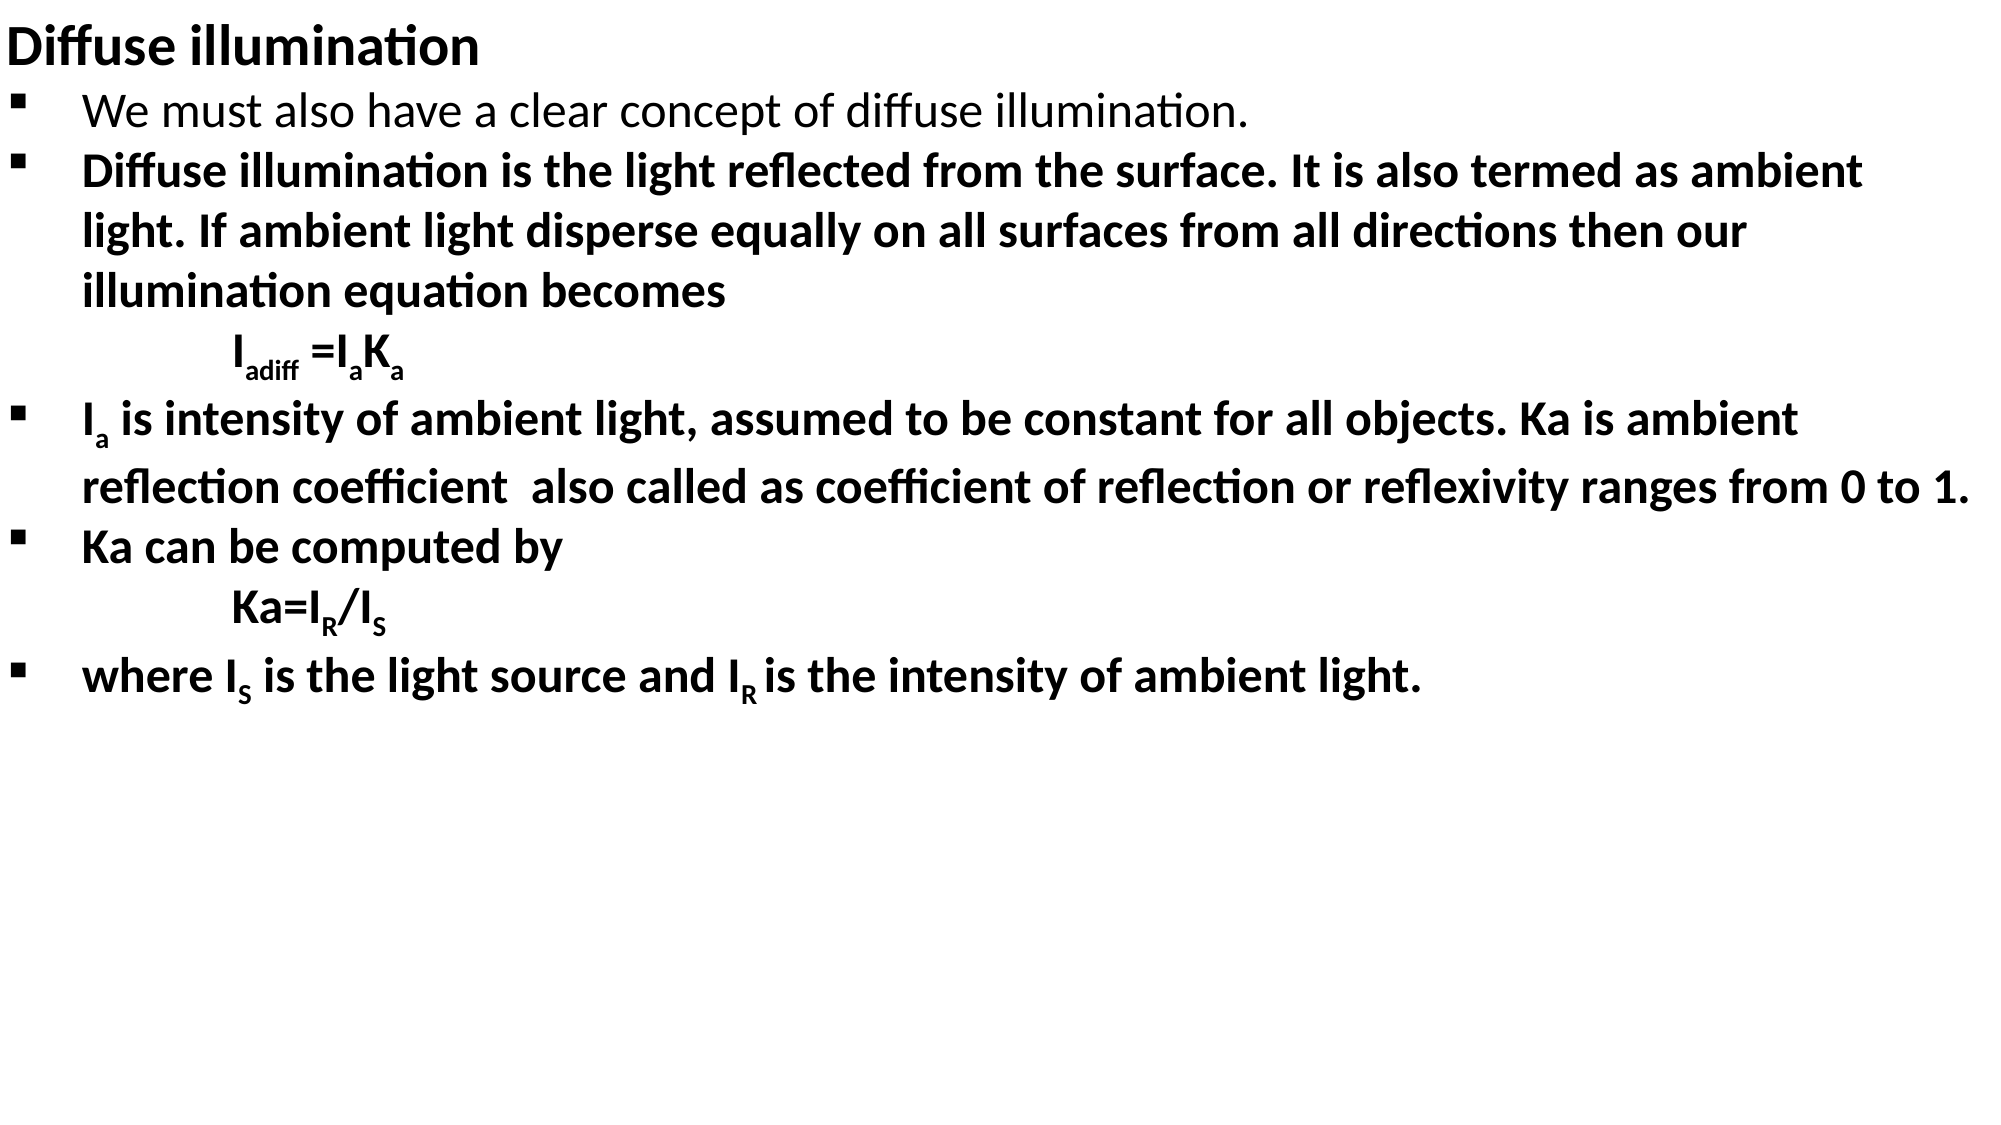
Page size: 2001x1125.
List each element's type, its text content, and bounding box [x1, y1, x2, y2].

text_box Diffuse illumination We must also have a clear concept of diffuse illumination. Diffuse illumination is the light reflected from the surface. It is also termed as ambient light. If ambient light disperse equally on all surfaces from all directions then our illumination equation becomes Iadiff =IaKa Ia is intensity of ambient light, assumed to be constant for all objects. Ka is ambient reflection coefficient also called as coefficient of reflection or reflexivity ranges from 0 to 1. Ka can be computed by Ka=IR/IS where IS is the light source and IR is the intensity of ambient light. [0, 0, 1993, 718]
